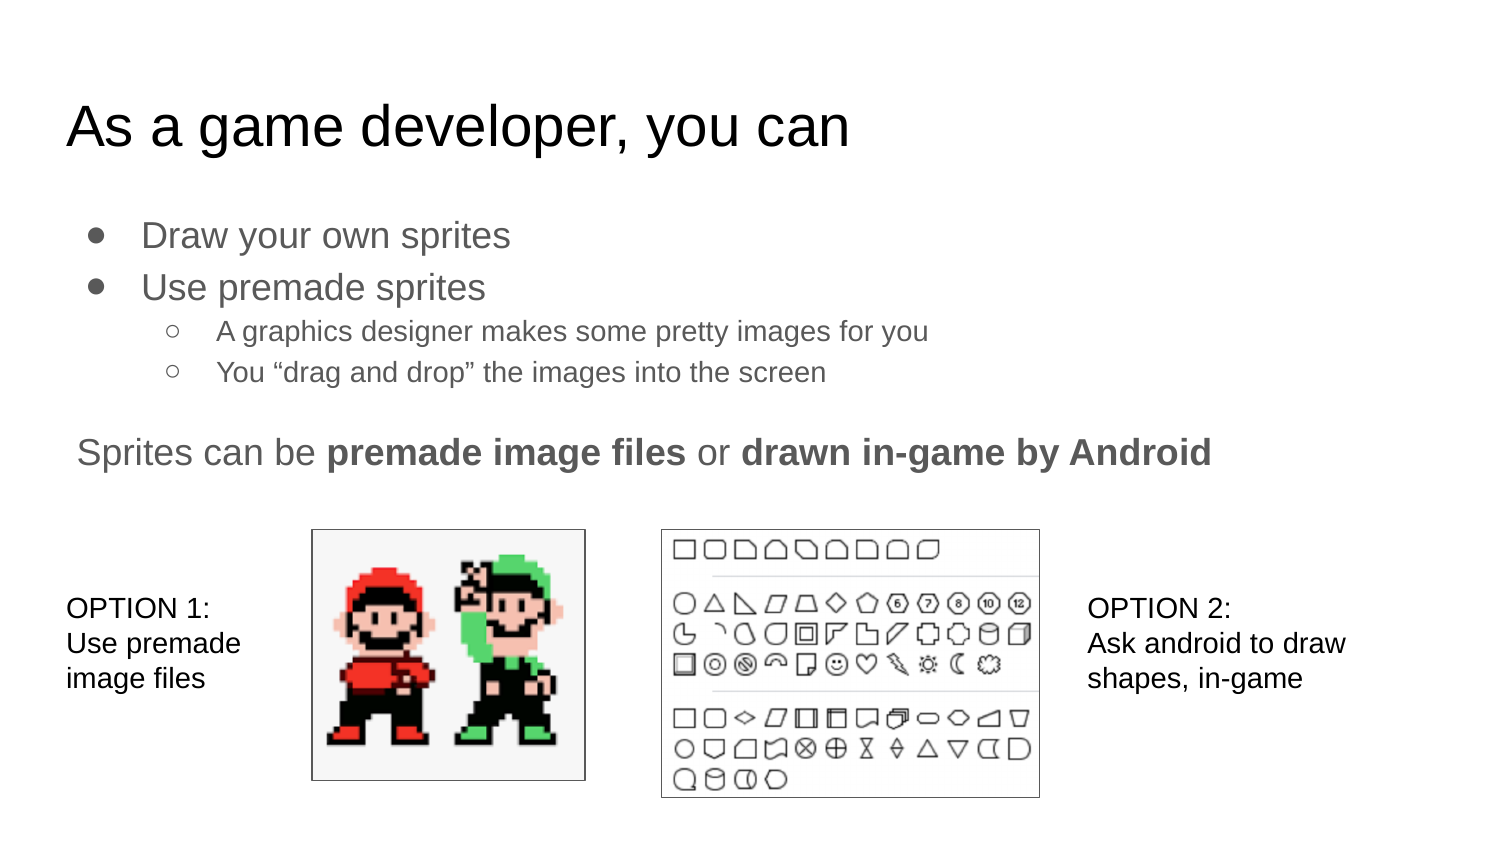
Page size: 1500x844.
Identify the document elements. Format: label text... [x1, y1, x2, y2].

picture [661, 529, 1040, 797]
list Draw your own sprites Use premade sprites A graphics designer makes some pretty images for you You “drag and drop” the images into the screen Sprites can be premade image files or drawn in-game by Android [51, 189, 1449, 490]
text_box OPTION 1: Use premade image files [51, 574, 279, 722]
text_box OPTION 2: Ask android to draw shapes, in-game [1072, 574, 1449, 704]
picture [312, 529, 585, 780]
title As a game developer, you can [51, 72, 1449, 167]
